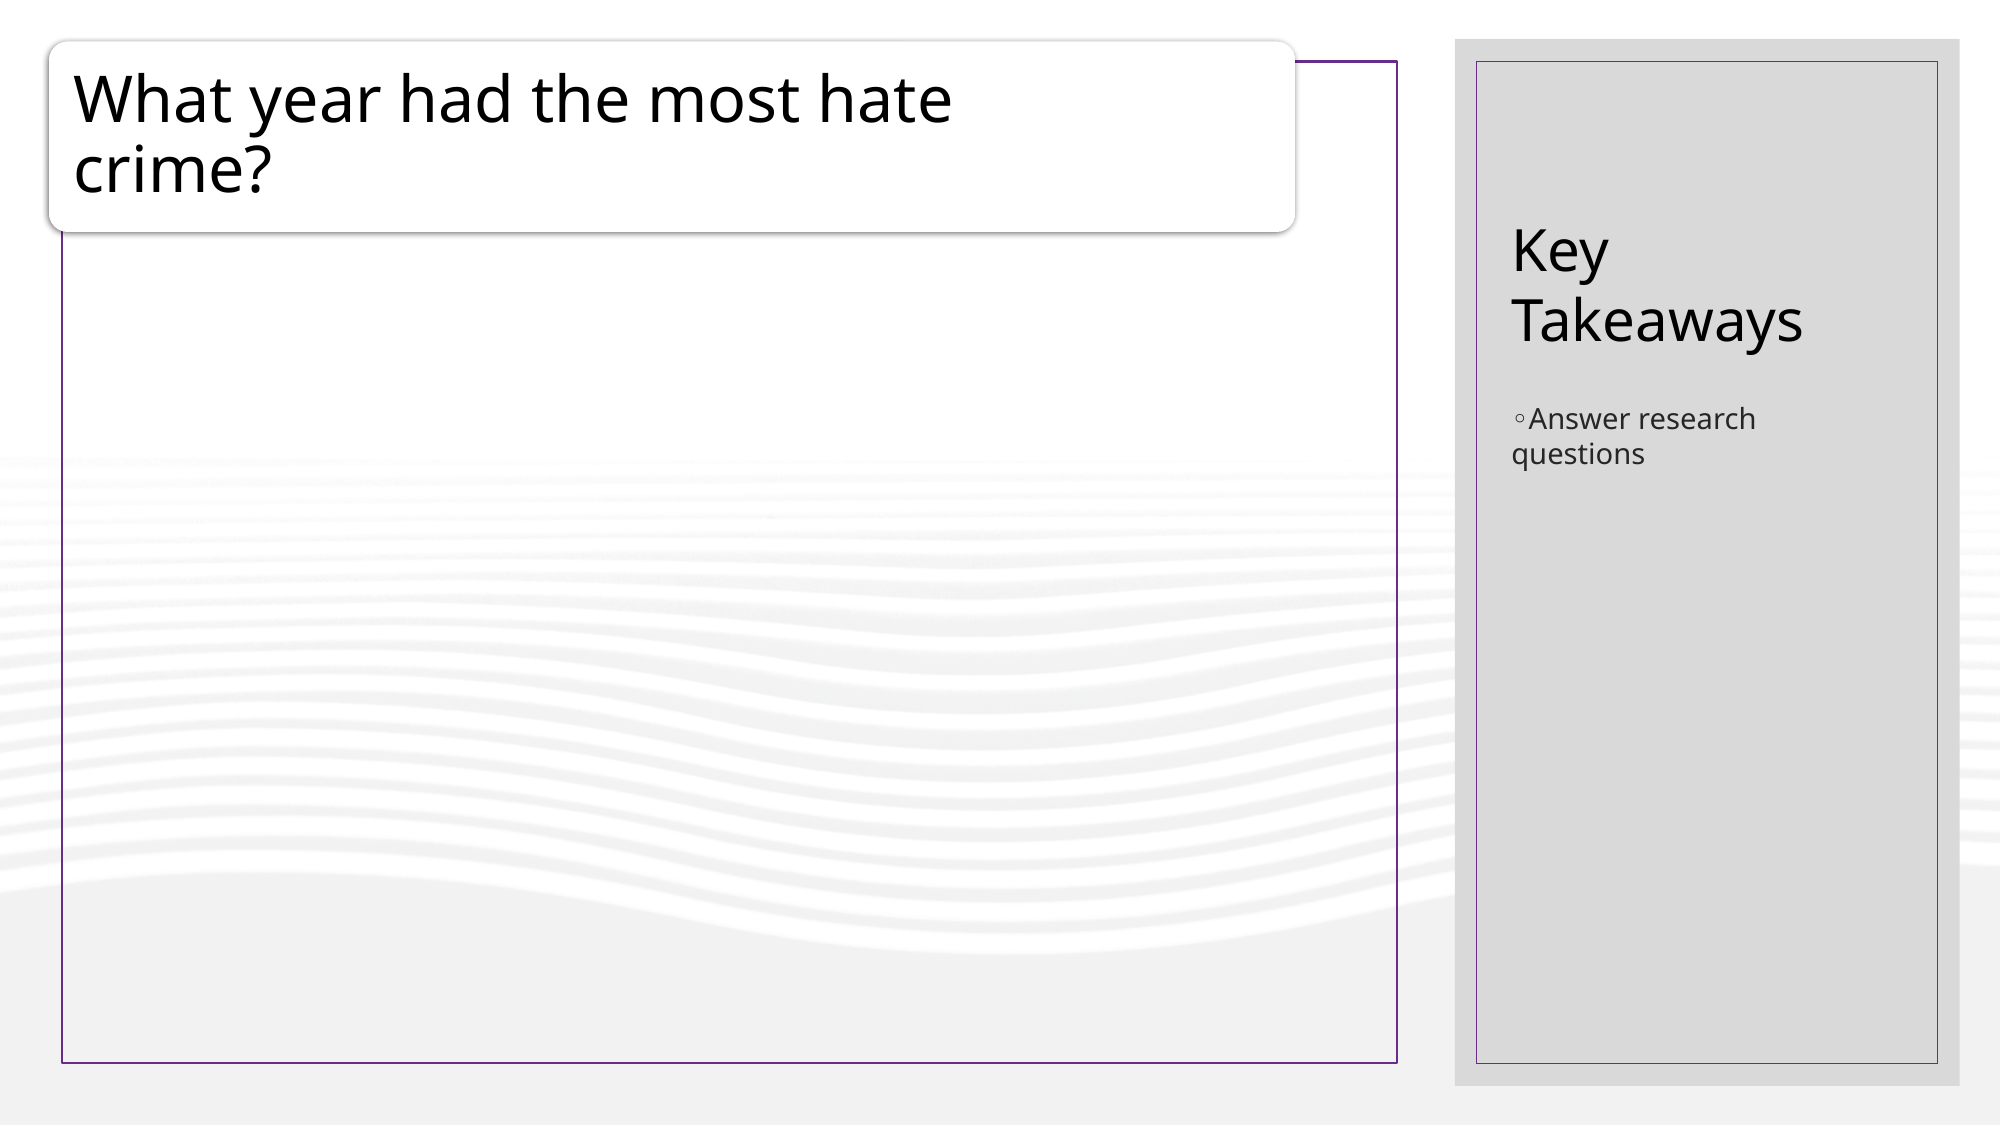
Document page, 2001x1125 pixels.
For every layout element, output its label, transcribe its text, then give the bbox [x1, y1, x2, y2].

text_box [48, 41, 1296, 233]
picture [0, 0, 2000, 1125]
title Key Takeaways [1496, 99, 1907, 361]
text_box Answer research questions [1496, 393, 1876, 1026]
